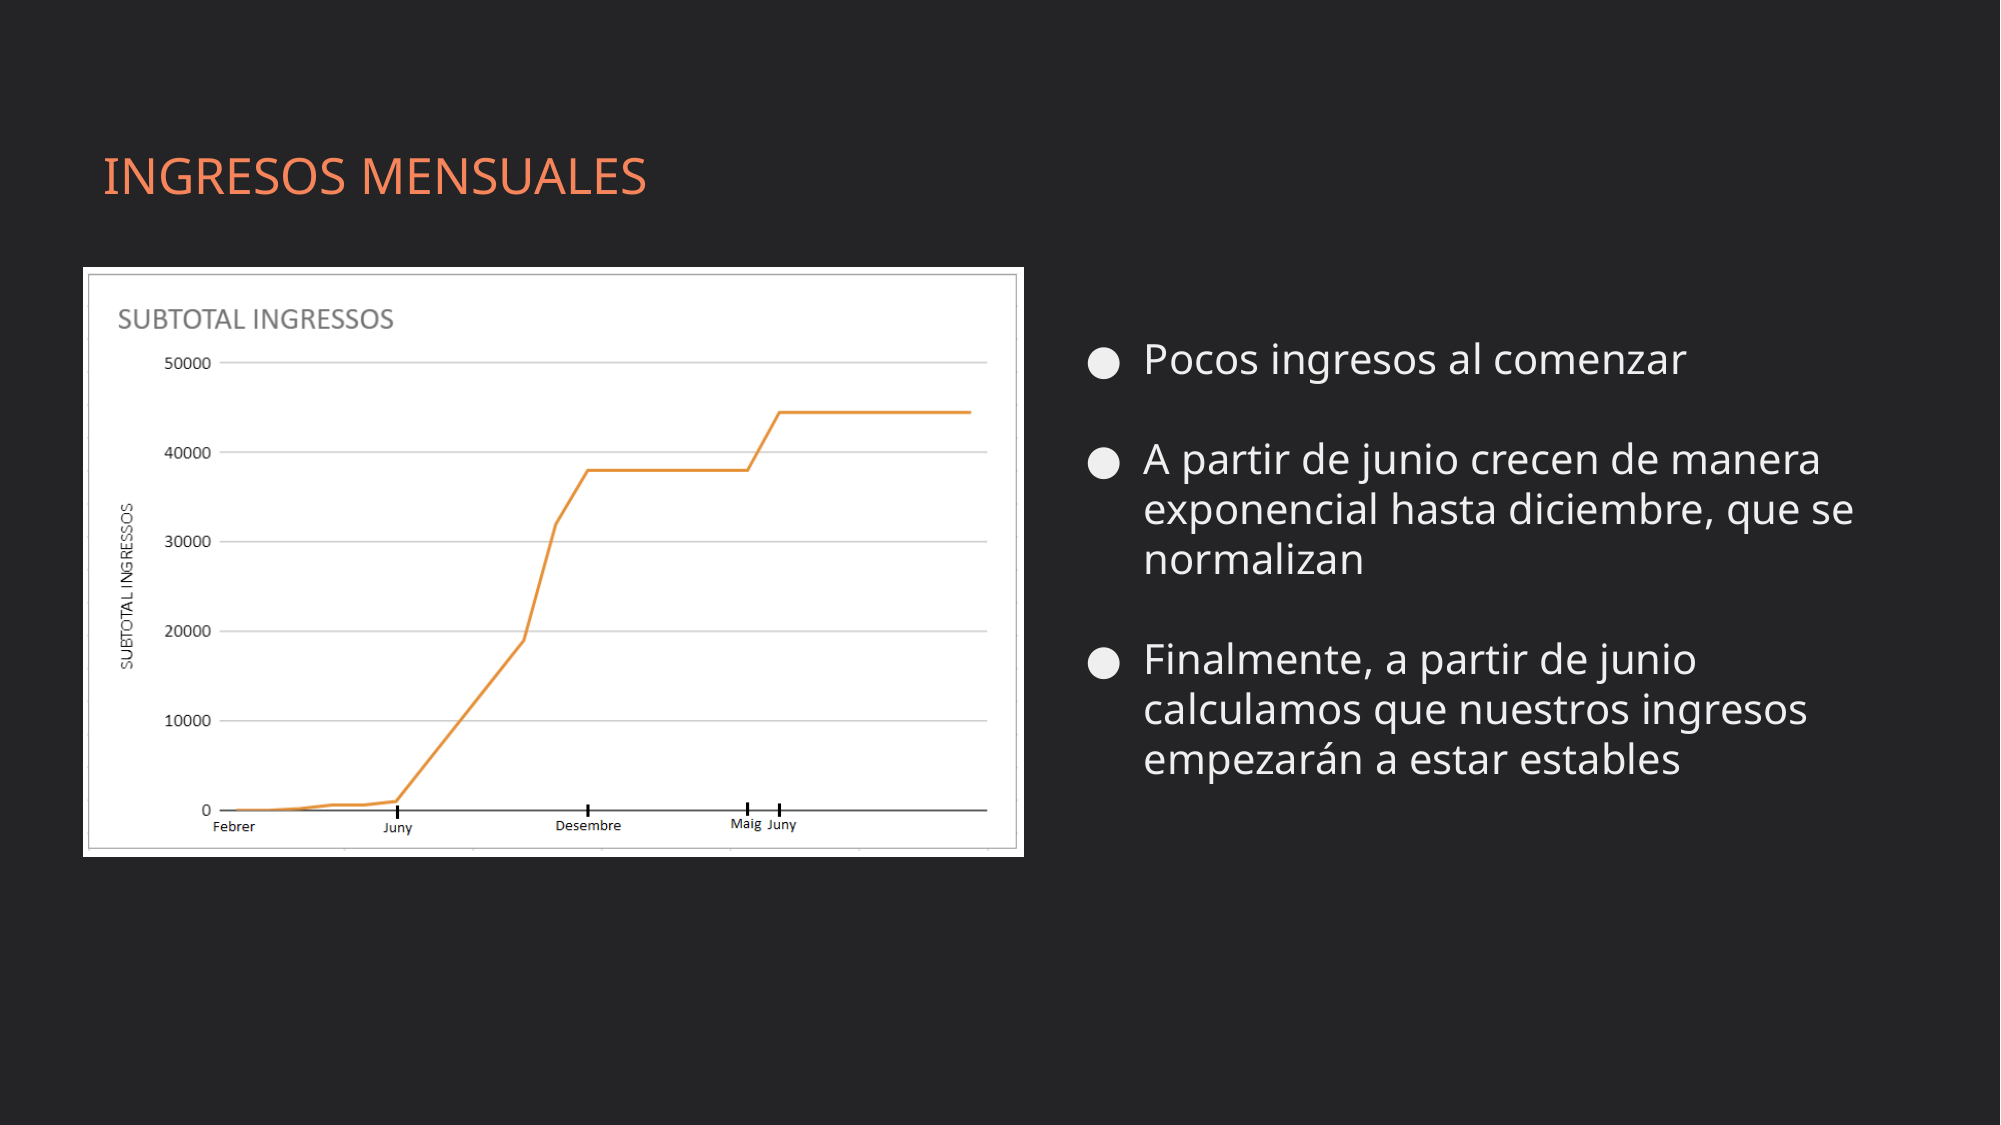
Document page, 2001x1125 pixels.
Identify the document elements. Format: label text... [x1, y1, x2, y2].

picture [82, 267, 1025, 858]
subtitle Pocos ingresos al comenzar A partir de junio crecen de manera exponencial hasta diciembre, que se normalizan Finalmente, a partir de junio calculamos que nuestros ingresos empezarán a estar estables [1048, 312, 1935, 813]
title INGRESOS MENSUALES [83, 124, 1077, 226]
